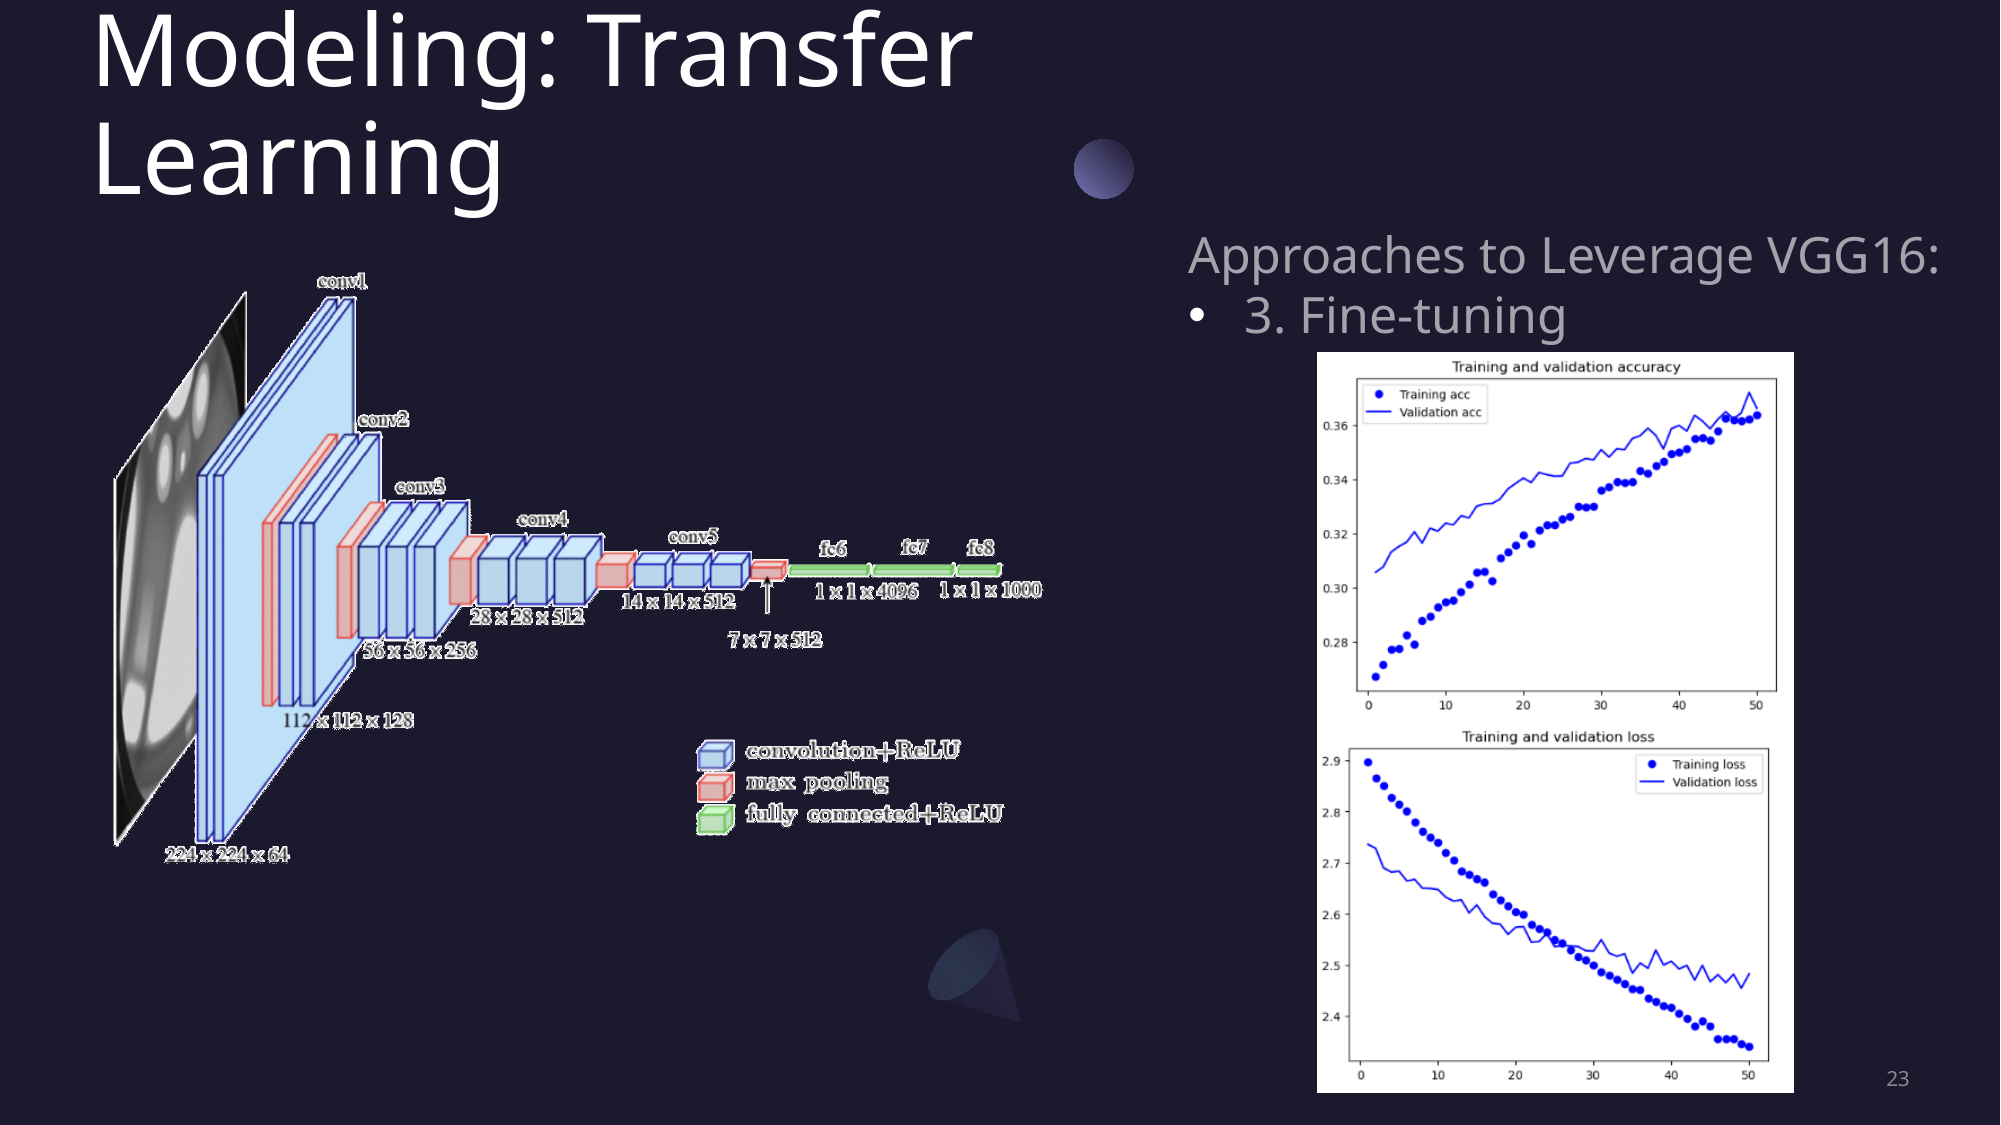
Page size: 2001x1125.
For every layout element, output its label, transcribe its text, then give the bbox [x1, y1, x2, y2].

title Modeling: Transfer Learning [90, 90, 1352, 217]
slide_number 23 [1794, 1067, 1910, 1093]
picture [90, 257, 1049, 868]
picture [1317, 352, 1794, 1093]
text_box Approaches to Leverage VGG16: 3. Fine-tuning [1173, 216, 2000, 352]
